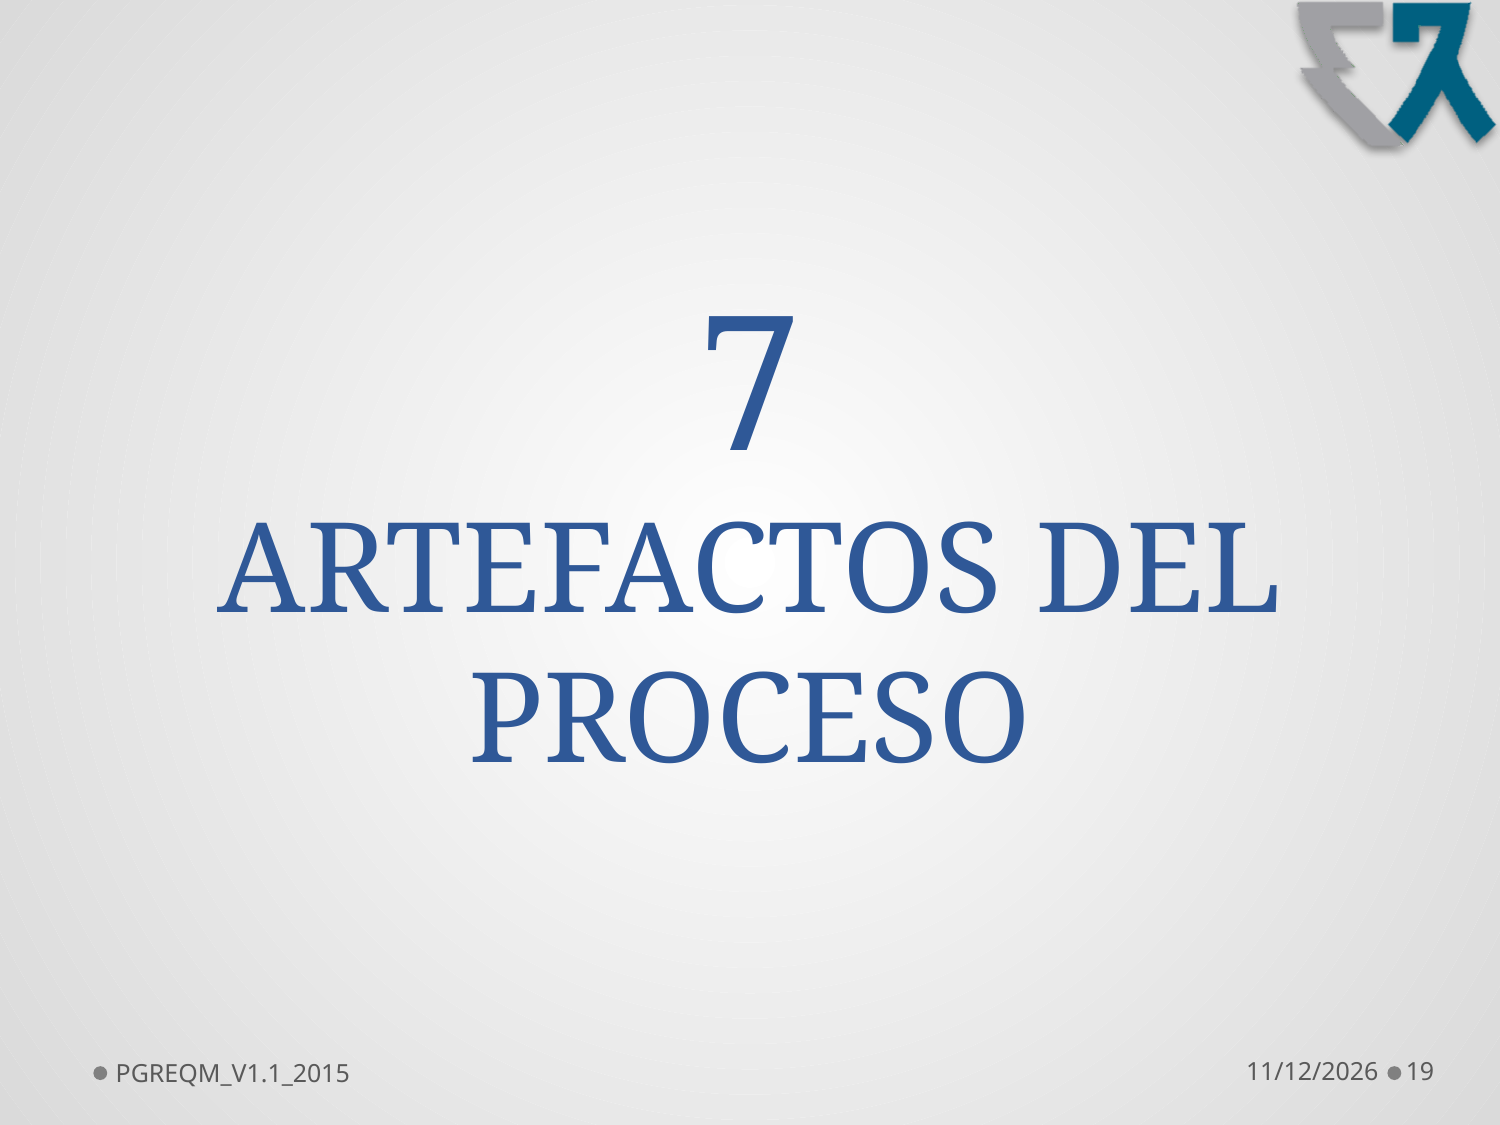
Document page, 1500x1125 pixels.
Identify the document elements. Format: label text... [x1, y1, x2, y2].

picture [1292, 0, 1500, 150]
subtitle 7 ARTEFACTOS DEL PROCESO [0, 255, 1500, 823]
slide_number 19 [1401, 1042, 1494, 1103]
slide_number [1043, 1042, 1386, 1103]
footer PGREQM_V1.1_2015 [108, 1042, 703, 1103]
